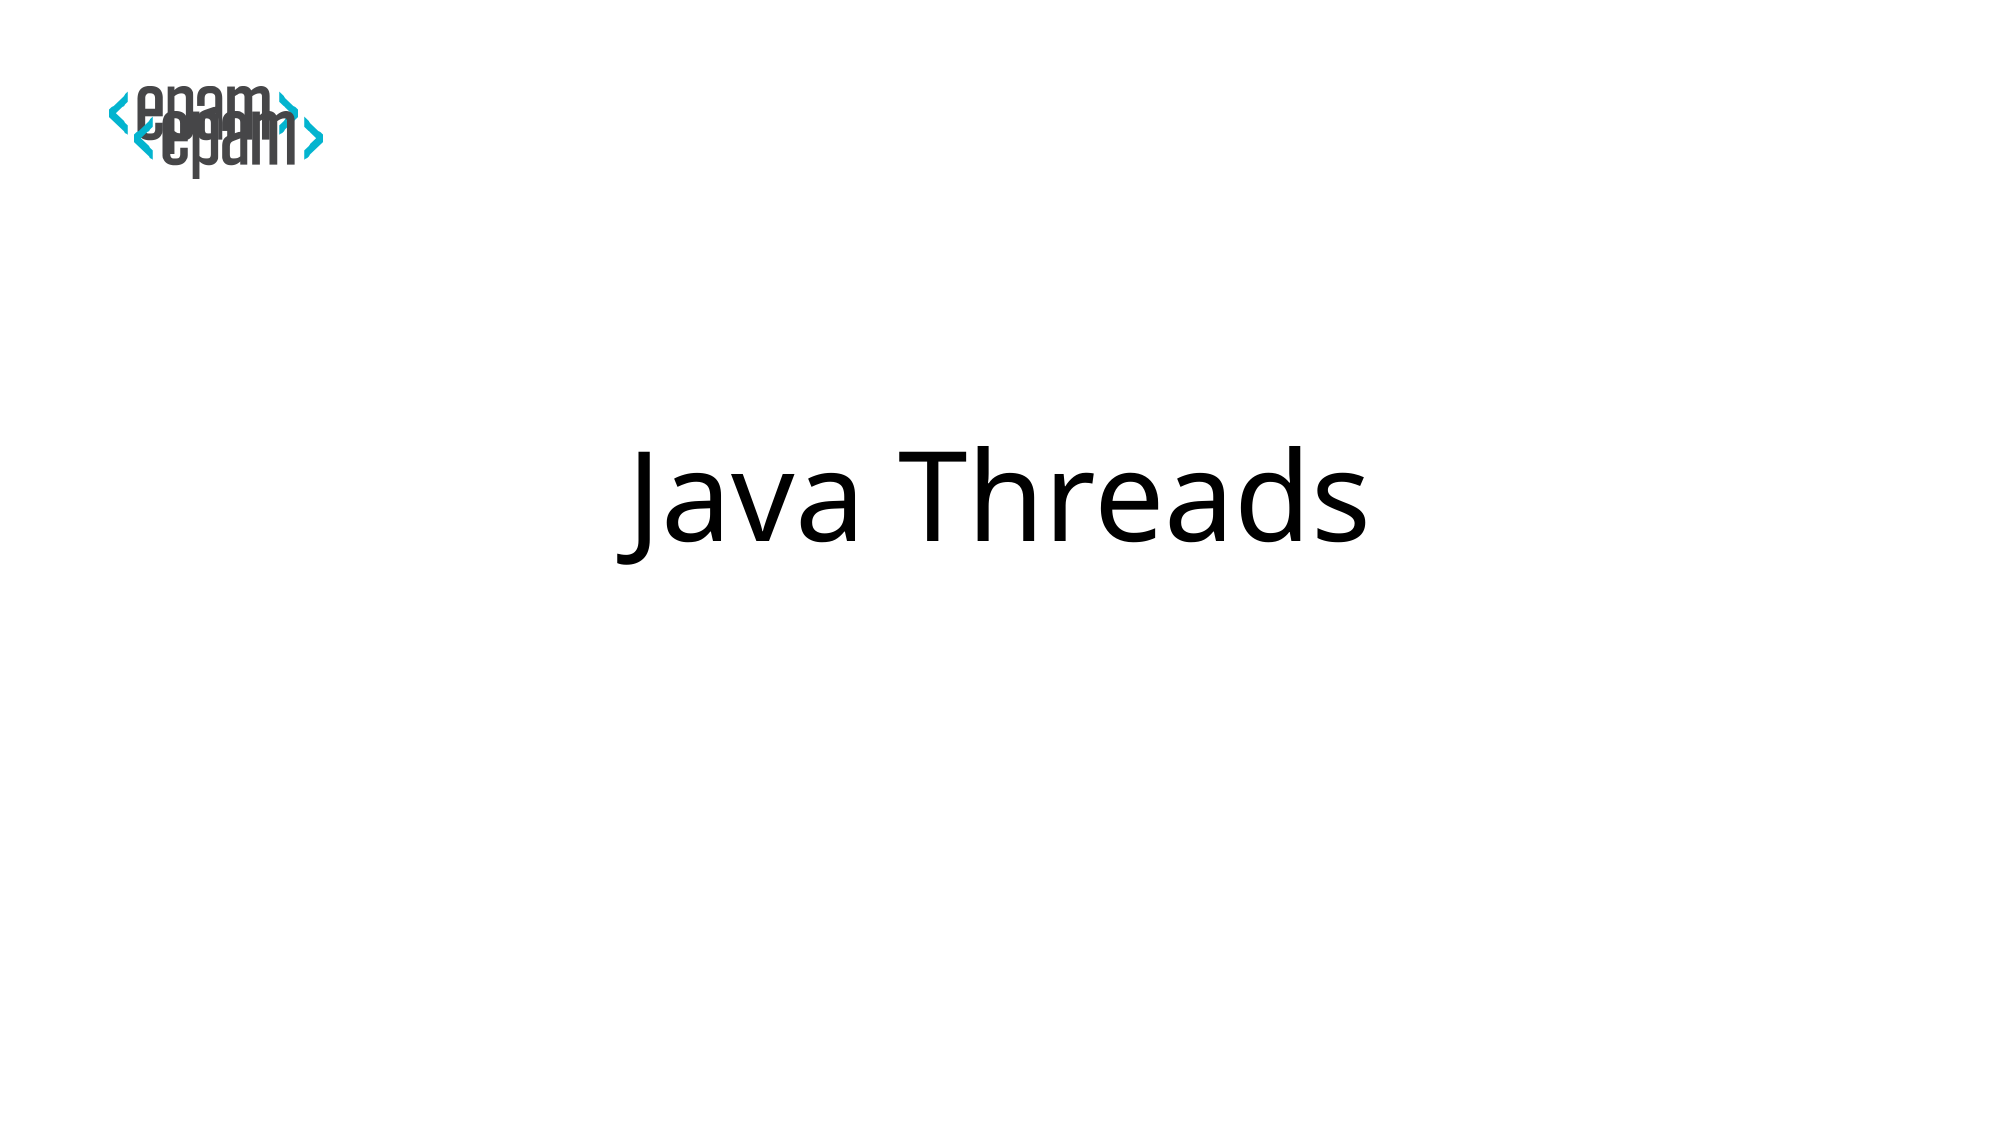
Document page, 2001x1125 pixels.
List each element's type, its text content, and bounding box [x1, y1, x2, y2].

picture [102, 82, 332, 183]
title Java Threads [249, 184, 1750, 576]
